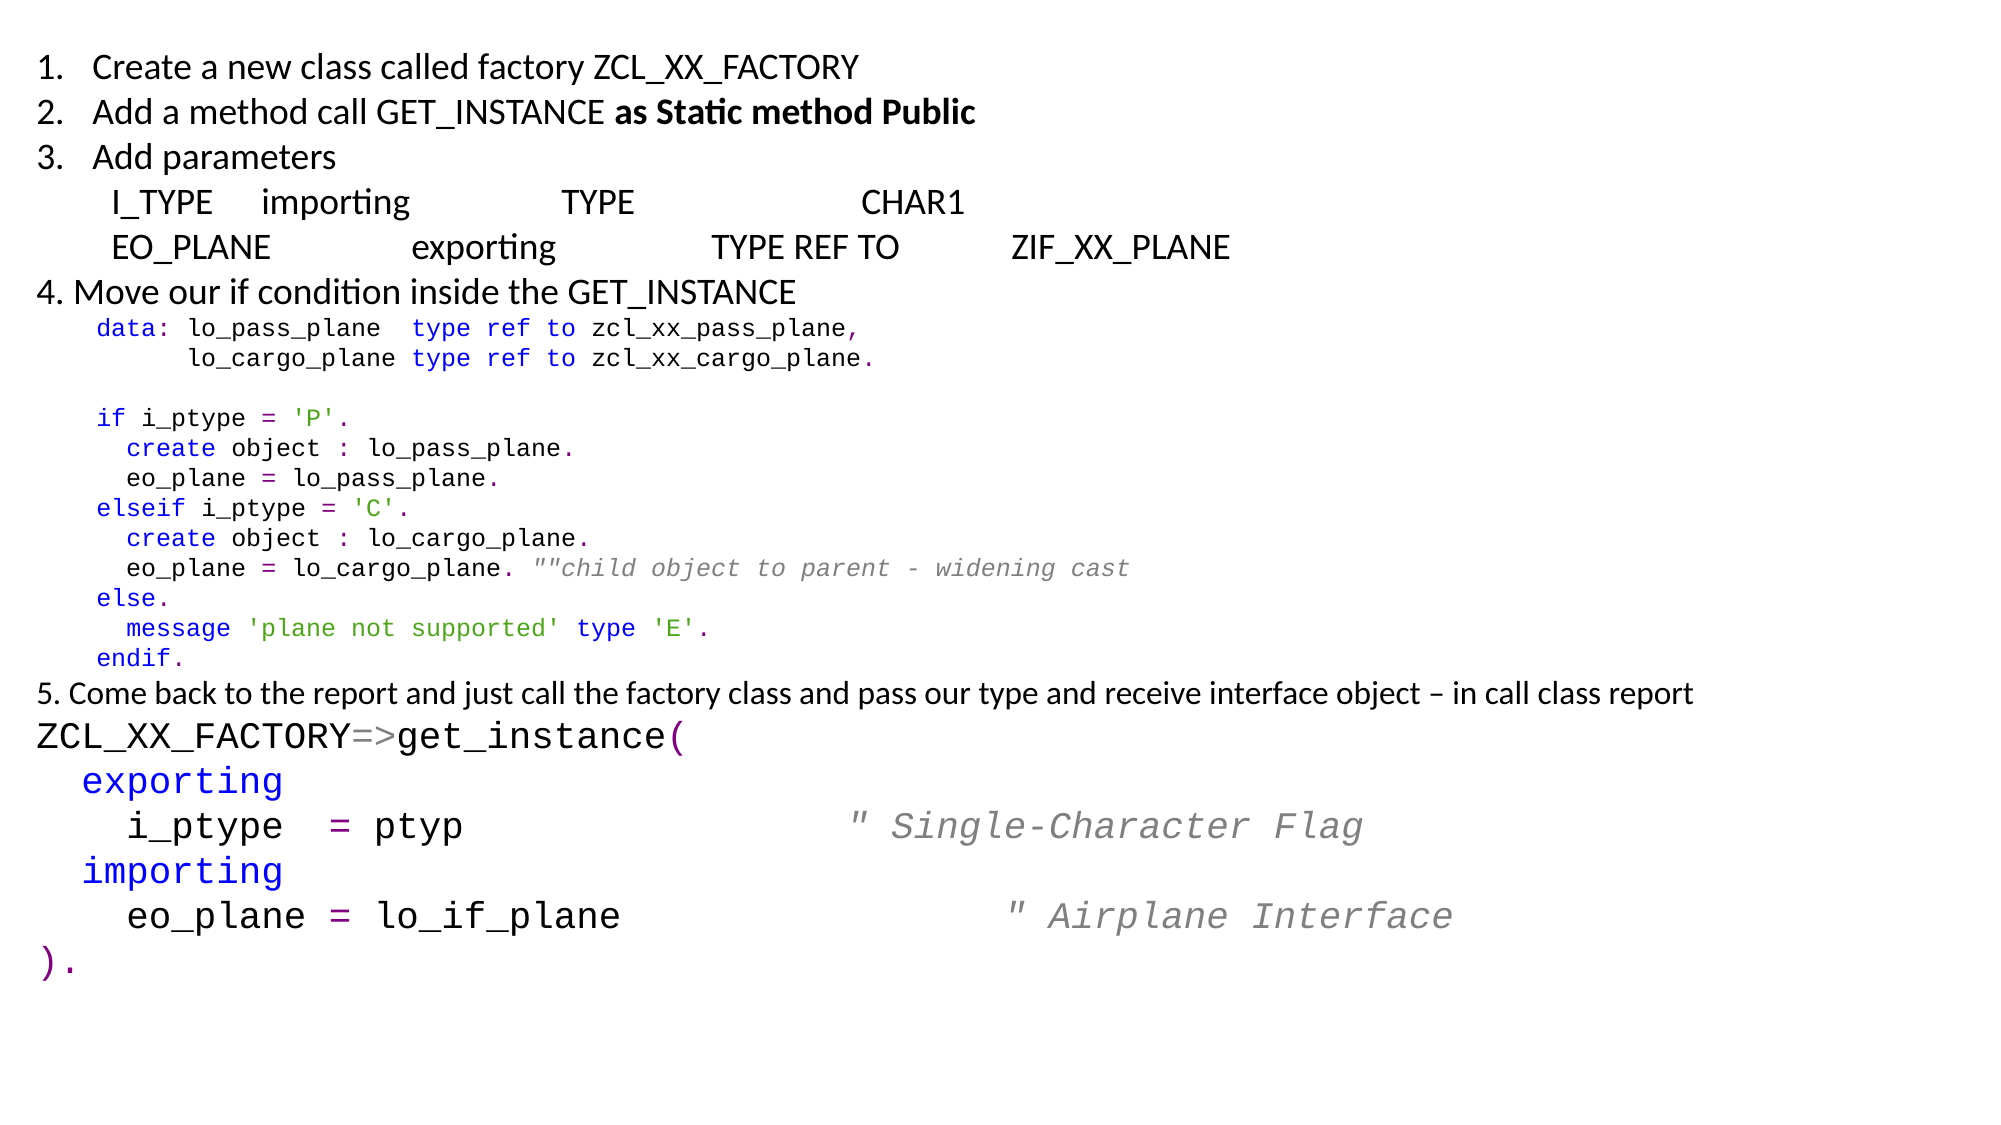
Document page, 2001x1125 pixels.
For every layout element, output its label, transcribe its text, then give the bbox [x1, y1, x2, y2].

text_box Create a new class called factory ZCL_XX_FACTORY Add a method call GET_INSTANCE as Static method Public Add parameters I_TYPE importing TYPE CHAR1 EO_PLANE exporting TYPE REF TO ZIF_XX_PLANE 4. Move our if condition inside the GET_INSTANCE data: lo_pass_plane type ref to zcl_xx_pass_plane, lo_cargo_plane type ref to zcl_xx_cargo_plane. if i_ptype = 'P'. create object : lo_pass_plane. eo_plane = lo_pass_plane. elseif i_ptype = 'C'. create object : lo_cargo_plane. eo_plane = lo_cargo_plane. ""child object to parent - widening cast else. message 'plane not supported' type 'E'. endif. 5. Come back to the report and just call the factory class and pass our type and receive interface object – in call class report ZCL_XX_FACTORY=>get_instance( exporting i_ptype = ptyp " Single-Character Flag importing eo_plane = lo_if_plane " Airplane Interface ). [21, 34, 1919, 989]
